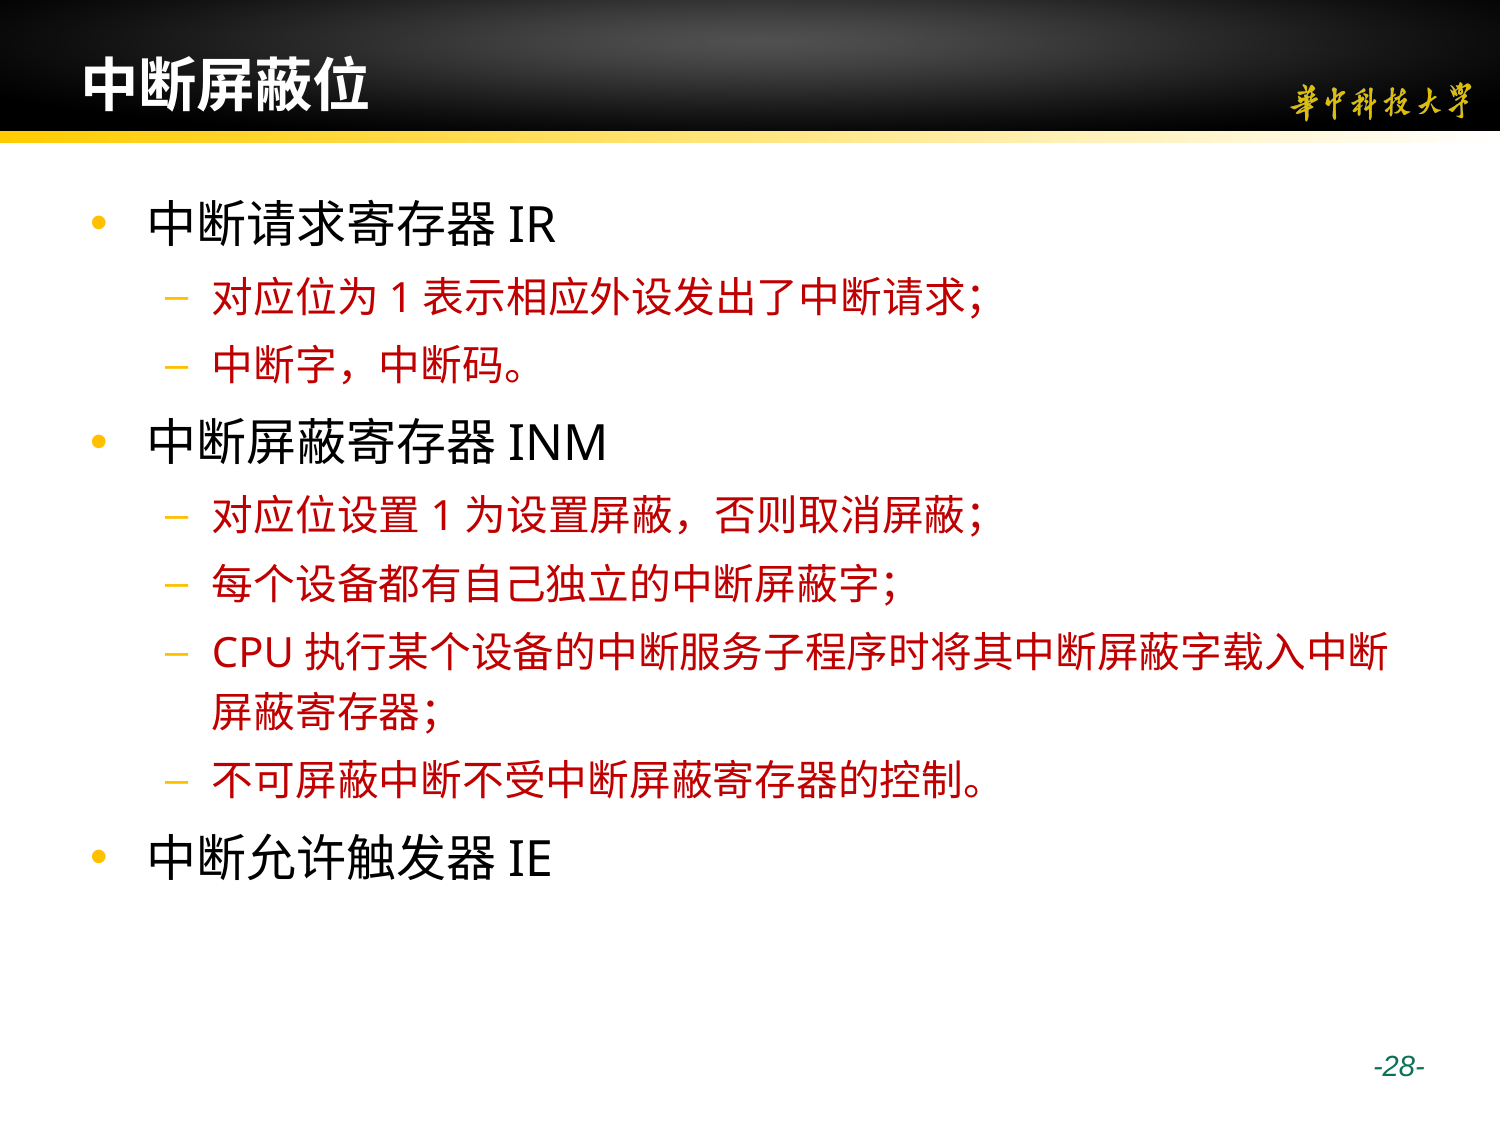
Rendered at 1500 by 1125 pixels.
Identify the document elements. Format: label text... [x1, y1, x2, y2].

text_box [738, 131, 744, 143]
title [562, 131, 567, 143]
slide_number -28- [1281, 1039, 1448, 1118]
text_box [650, 131, 655, 143]
list 中断请求寄存器IR 对应位为1表示相应外设发出了中断请求； 中断字，中断码。 中断屏蔽寄存器INM 对应位设置1为设置屏蔽，否则取消屏蔽； 每个设备都有自己独立的中断屏蔽字； CPU执行某个设备的中断服务子程序时将其中断屏蔽字载入中断屏蔽寄存器； 不可屏蔽中断不受中断屏蔽寄存器的控制。 中断允许触发器IE [74, 172, 1424, 1000]
title 中断屏蔽位 [64, 34, 1416, 131]
picture [0, 0, 1500, 131]
